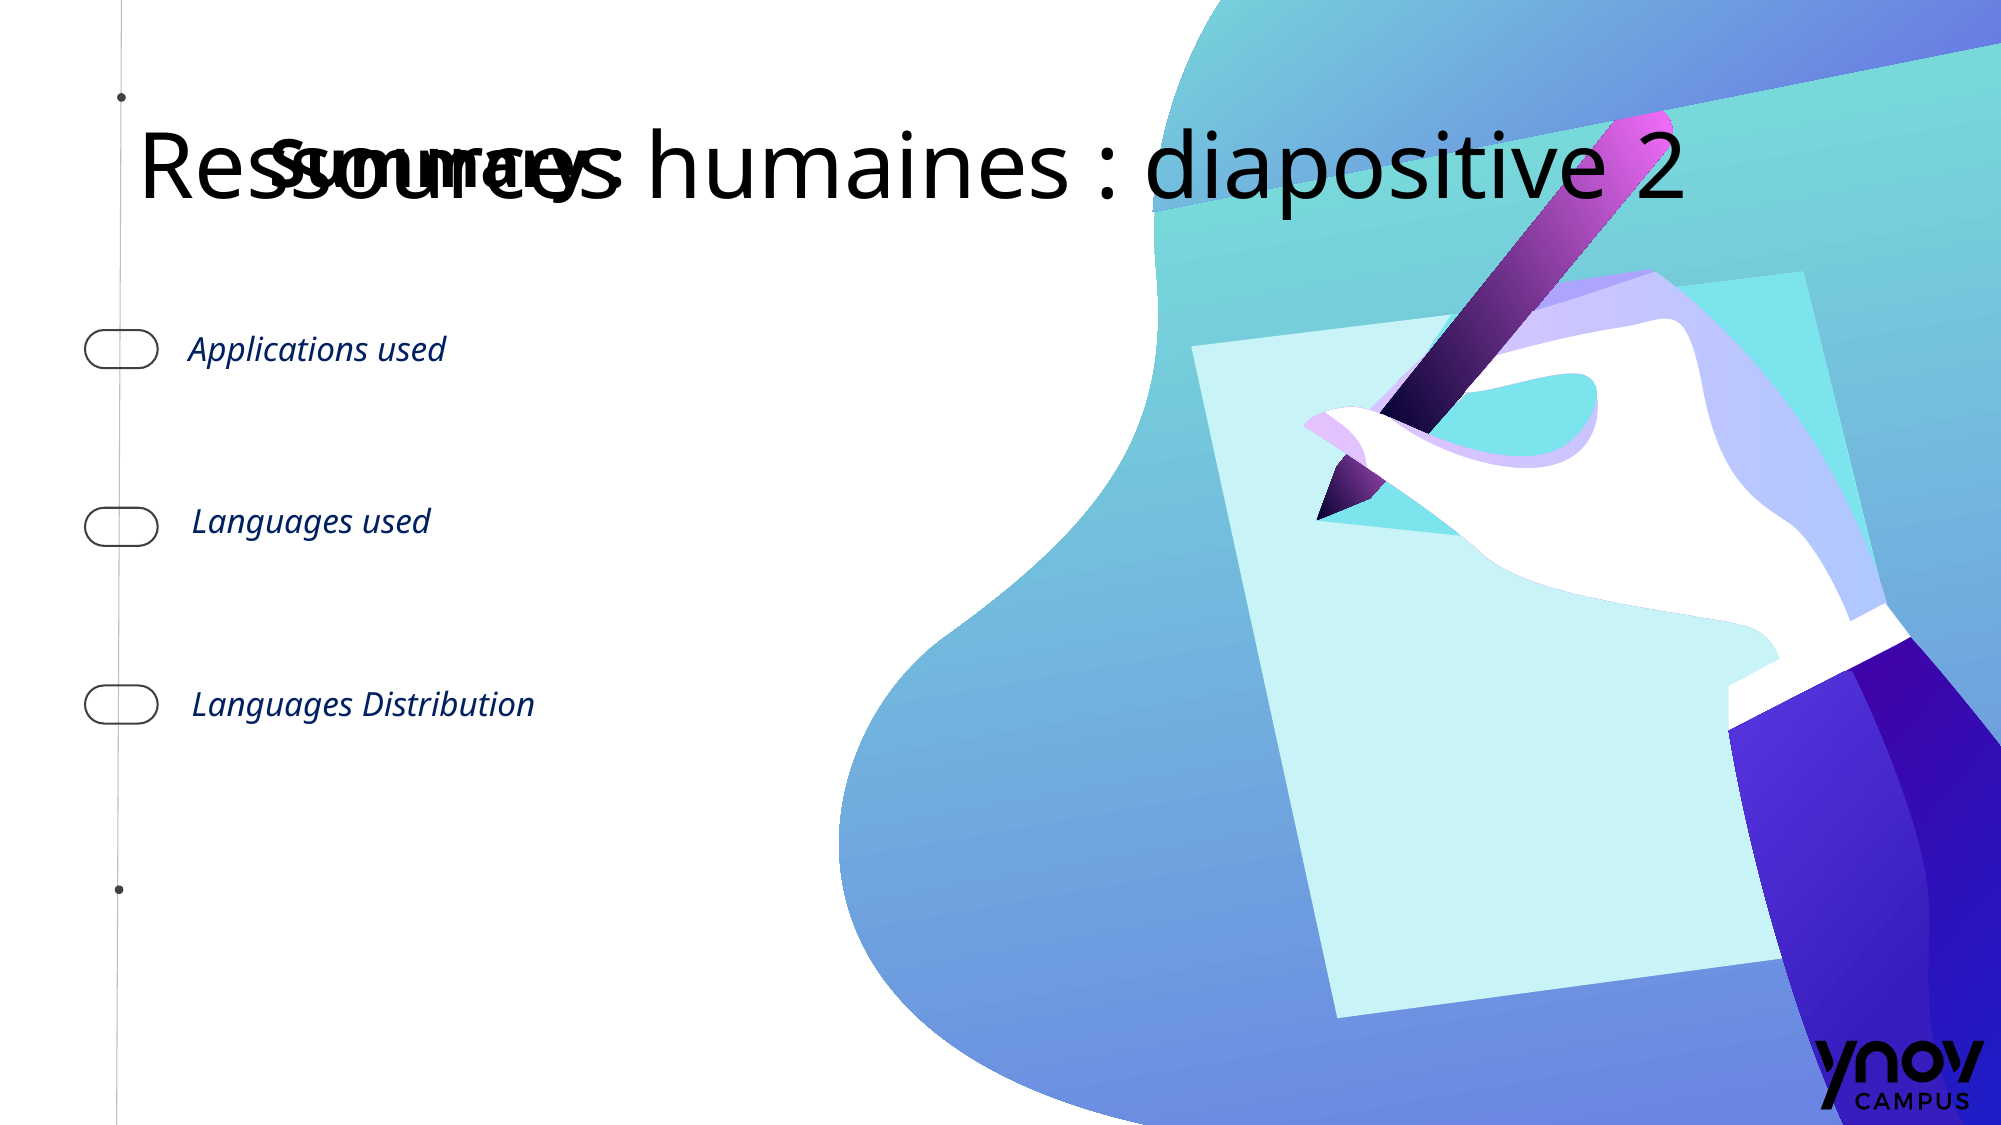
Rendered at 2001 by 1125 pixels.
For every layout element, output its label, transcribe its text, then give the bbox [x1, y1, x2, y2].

title Ressources humaines : diapositive 2 [137, 59, 735, 278]
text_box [116, 724, 122, 1125]
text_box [84, 327, 735, 724]
picture [1798, 1024, 2000, 1125]
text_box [116, 0, 122, 327]
text_box [122, 92, 127, 103]
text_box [735, 0, 2000, 1125]
